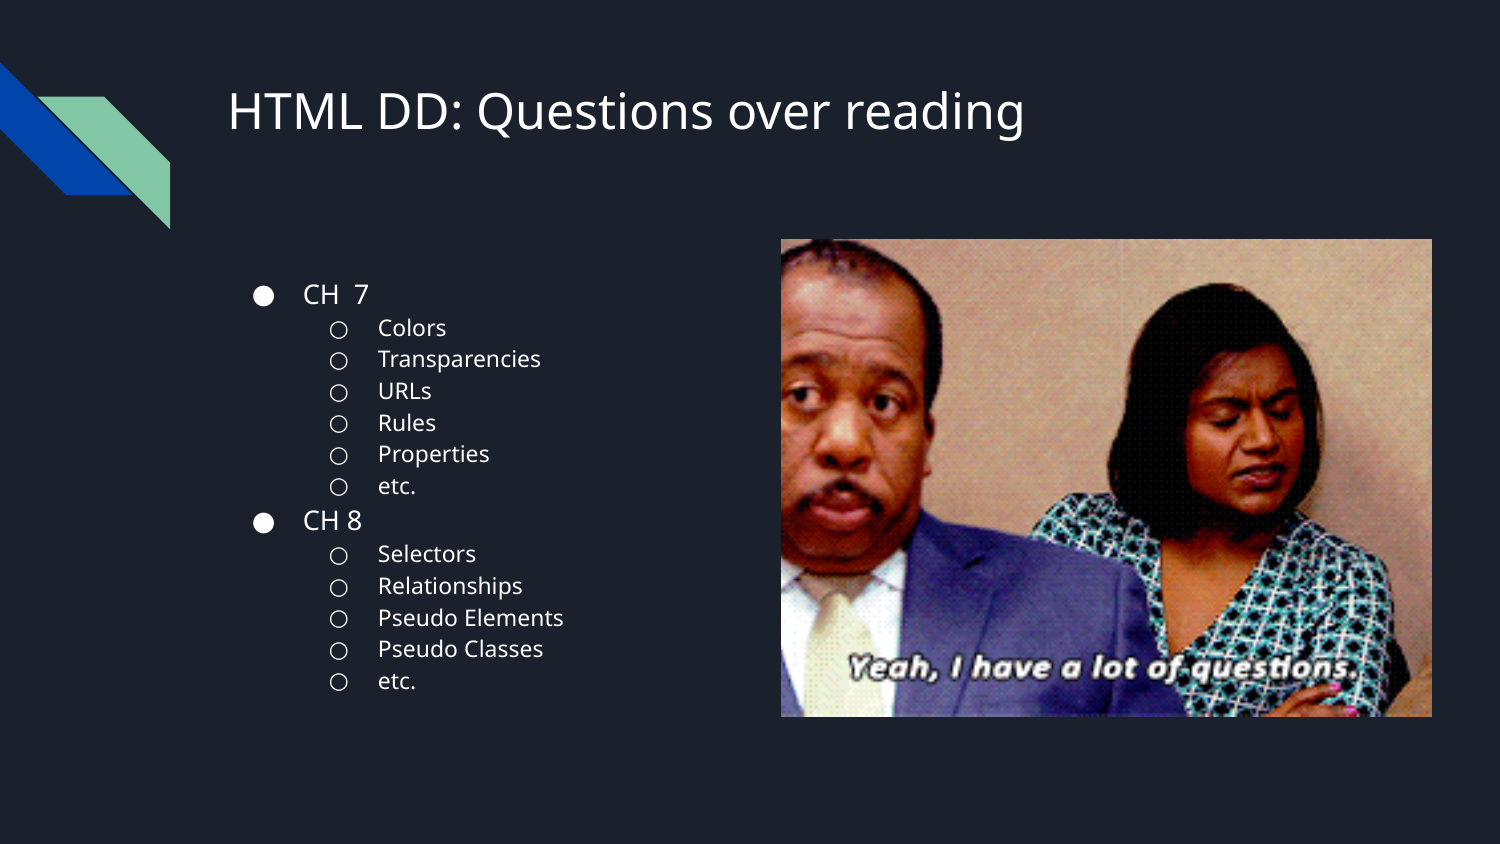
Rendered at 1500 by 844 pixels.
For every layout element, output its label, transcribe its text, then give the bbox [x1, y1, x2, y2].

list CH 7 Colors Transparencies URLs Rules Properties etc. CH 8 Selectors Relationships Pseudo Elements Pseudo Classes etc. [212, 257, 757, 735]
title HTML DD: Questions over reading [212, 64, 1368, 215]
picture [781, 239, 1432, 718]
